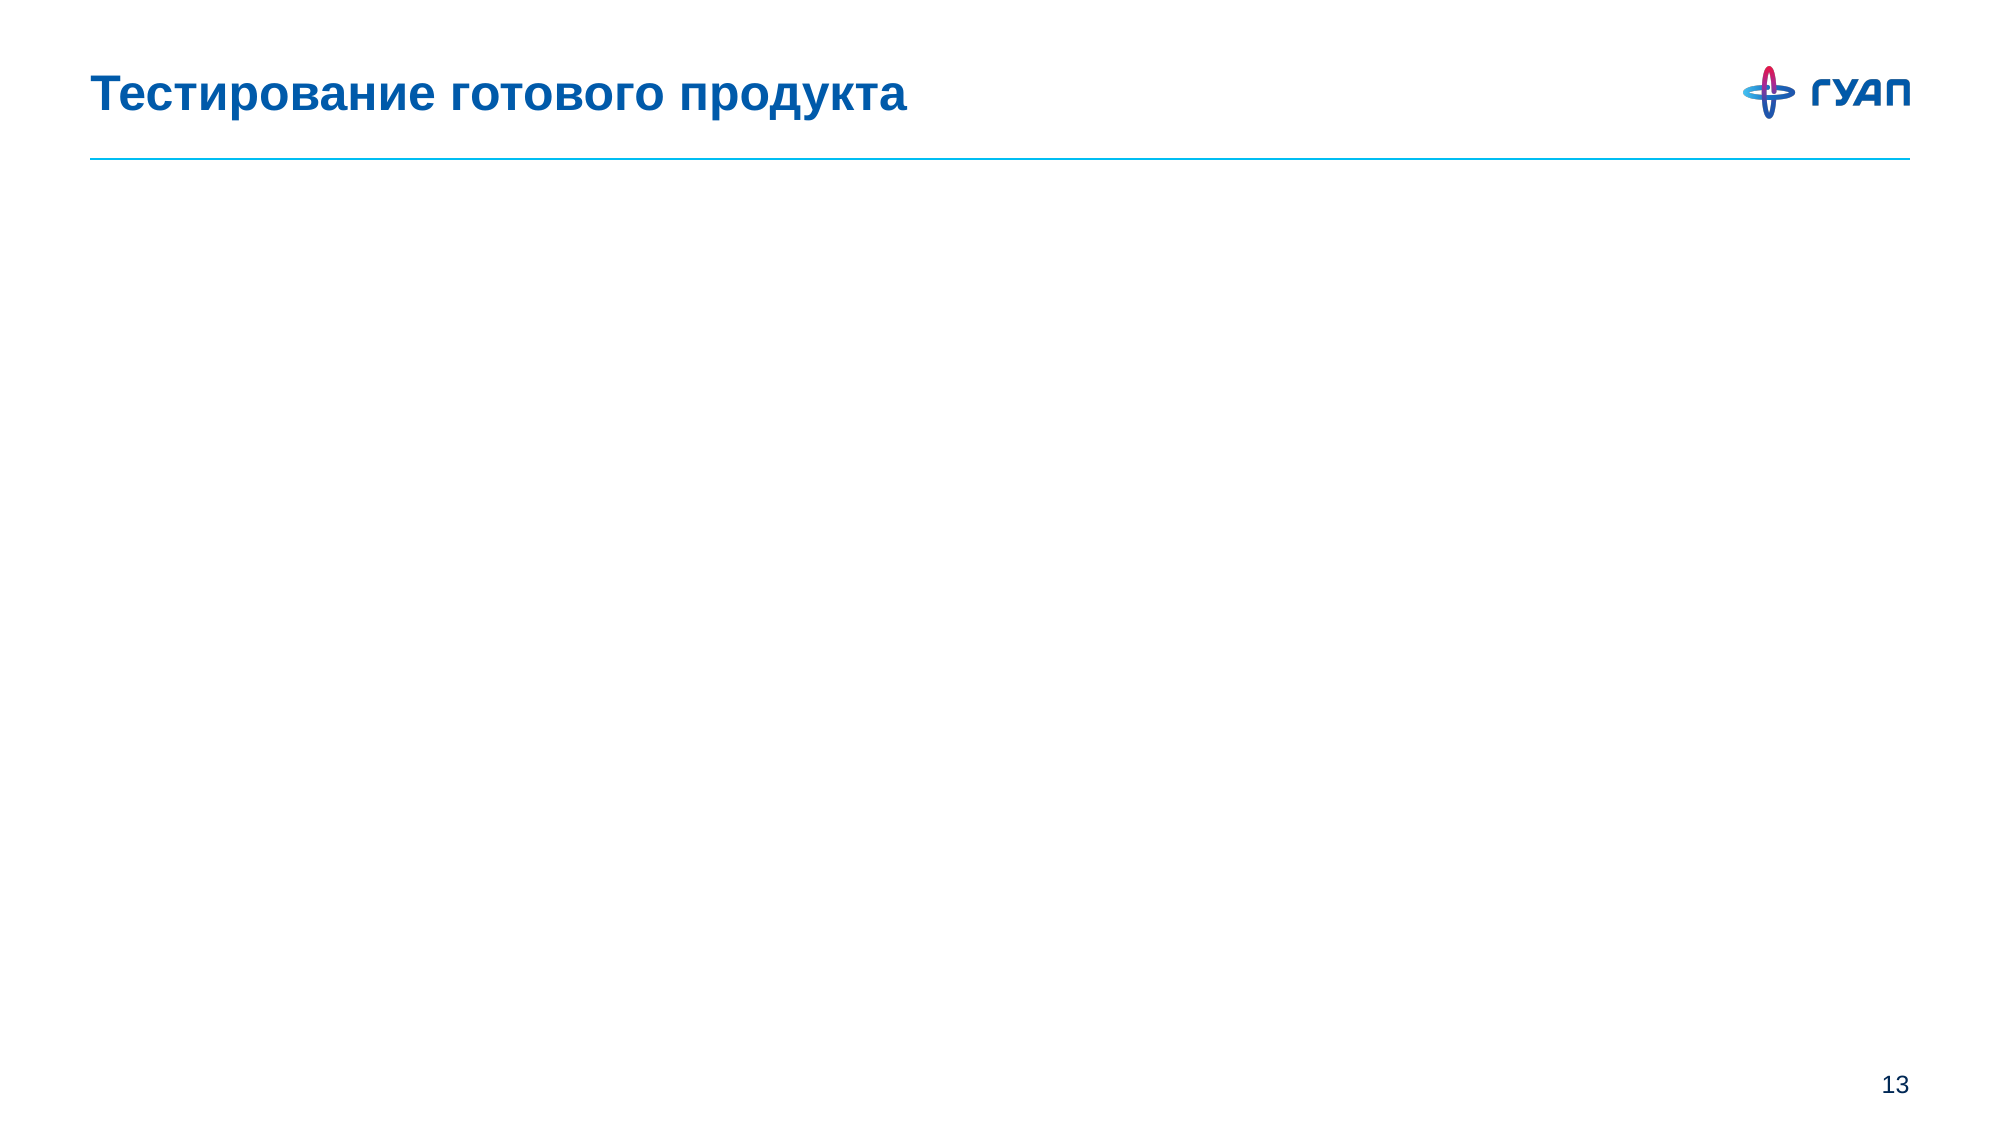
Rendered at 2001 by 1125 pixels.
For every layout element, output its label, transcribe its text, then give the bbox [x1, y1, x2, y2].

title Тестирование готового продукта [90, 66, 1667, 122]
picture [1743, 66, 1910, 119]
